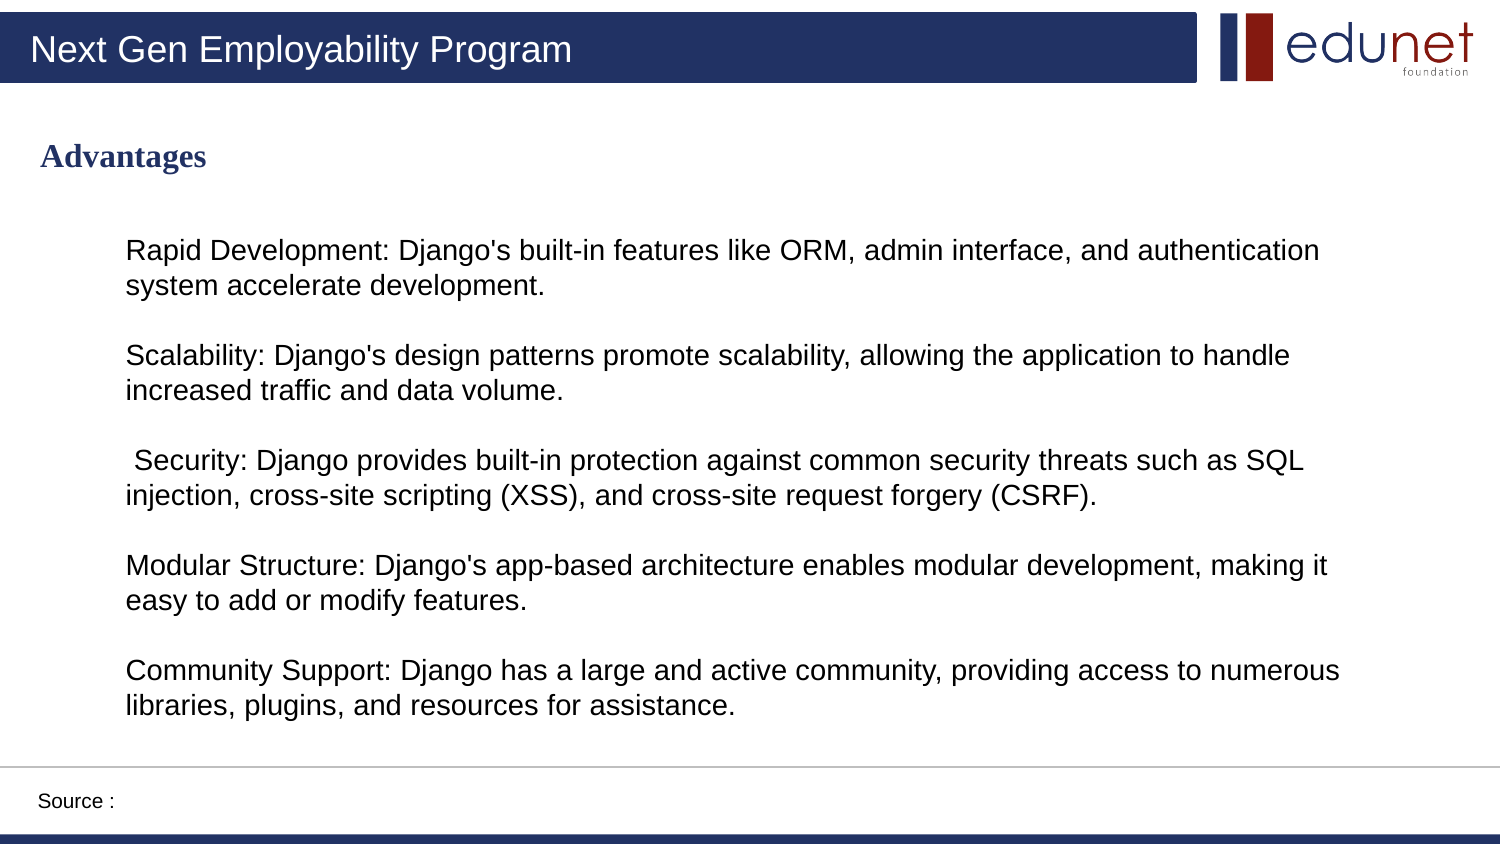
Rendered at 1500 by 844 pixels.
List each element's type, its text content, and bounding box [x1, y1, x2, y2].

text_box Source : [22, 776, 139, 826]
picture [1279, 14, 1482, 83]
text_box Advantages [0, 106, 1371, 241]
text_box Rapid Development: Django's built-in features like ORM, admin interface, and authentication system accelerate development. Scalability: Django's design patterns promote scalability, allowing the application to handle increased traffic and data volume. Security: Django provides built-in protection against common security threats such as SQL injection, cross-site scripting (XSS), and cross-site request forgery (CSRF). Modular Structure: Django's app-based architecture enables modular development, making it easy to add or modify features. Community Support: Django has a large and active community, providing access to numerous libraries, plugins, and resources for assistance. [110, 224, 1389, 729]
